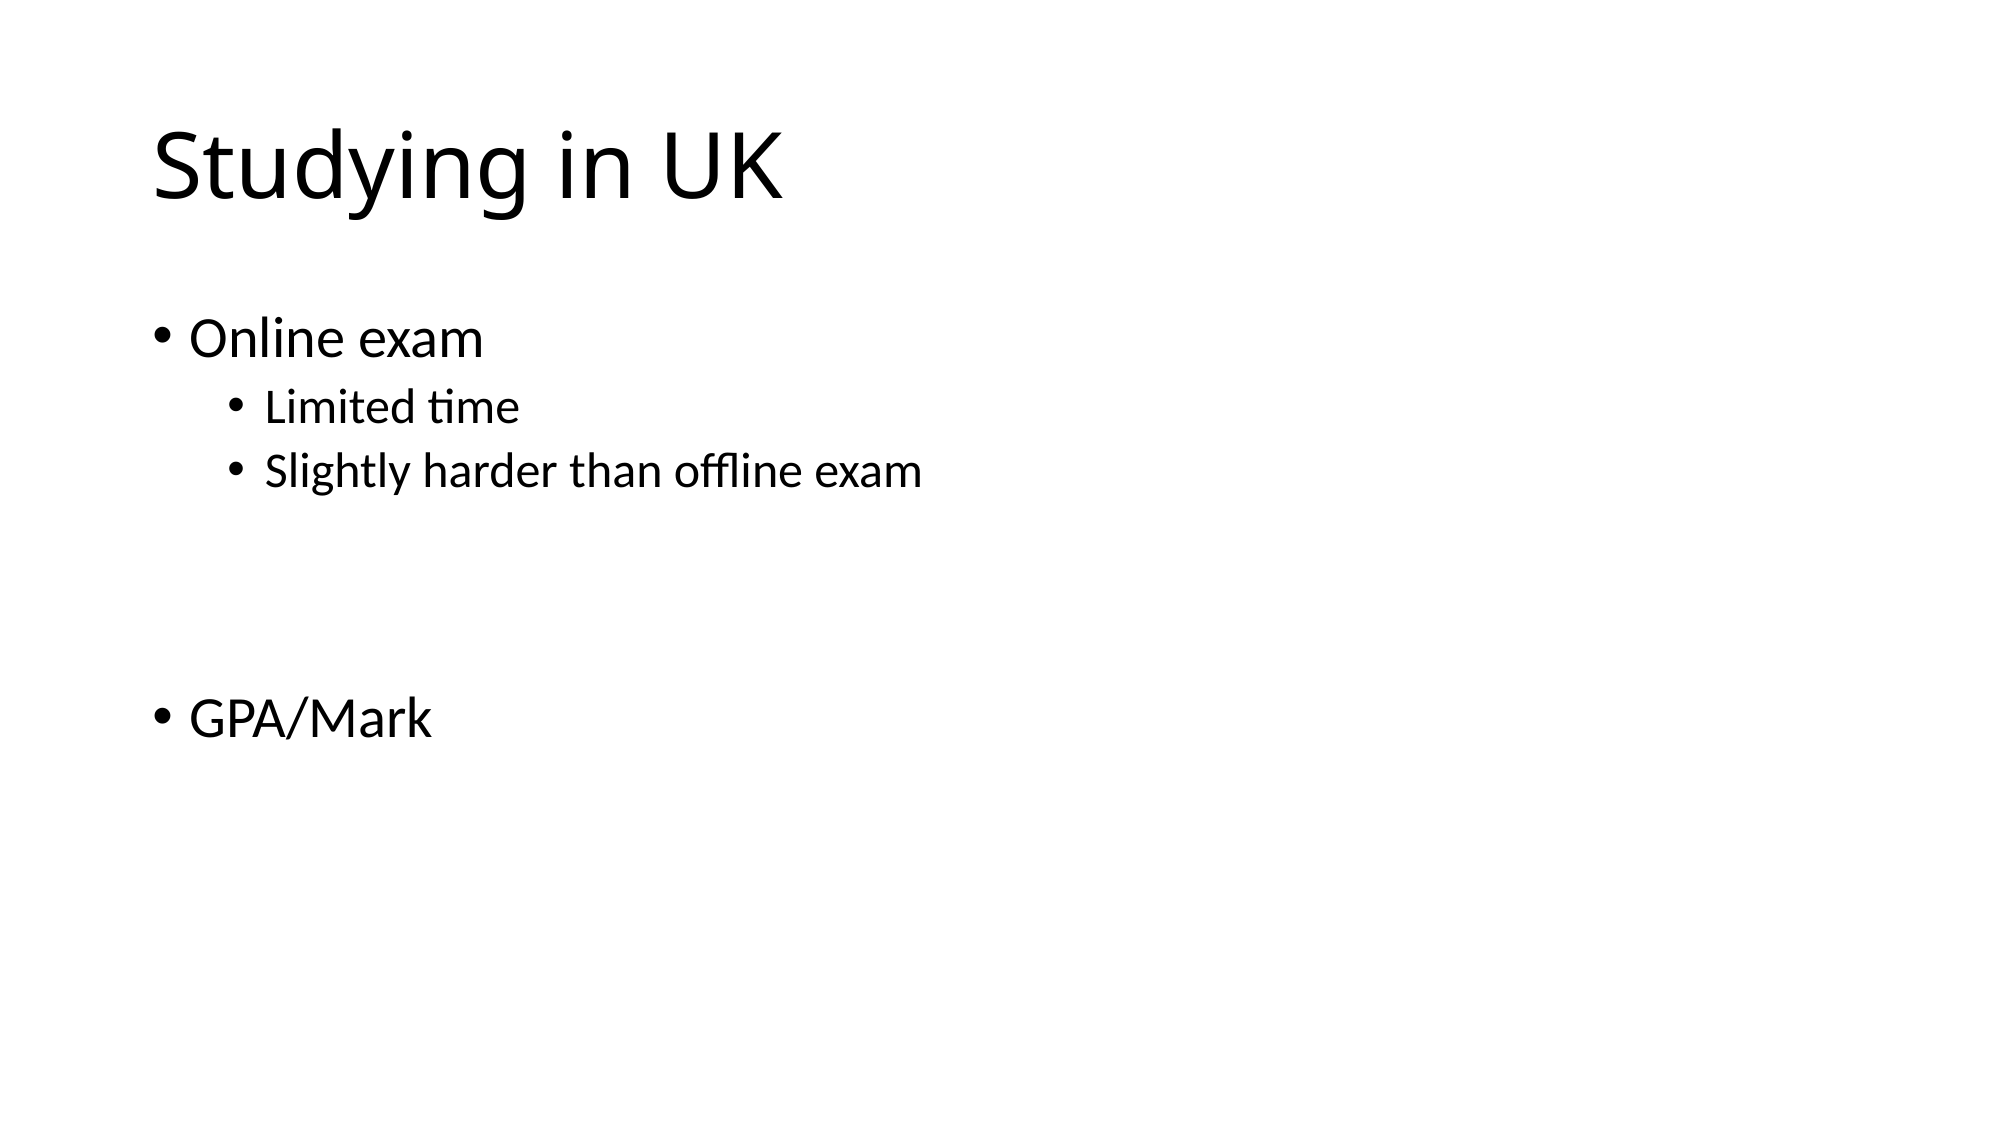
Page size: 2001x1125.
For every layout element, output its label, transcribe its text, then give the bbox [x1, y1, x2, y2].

title Studying in UK [137, 59, 1863, 278]
list Online exam Limited time Slightly harder than offline exam GPA/Mark [137, 299, 1863, 1014]
